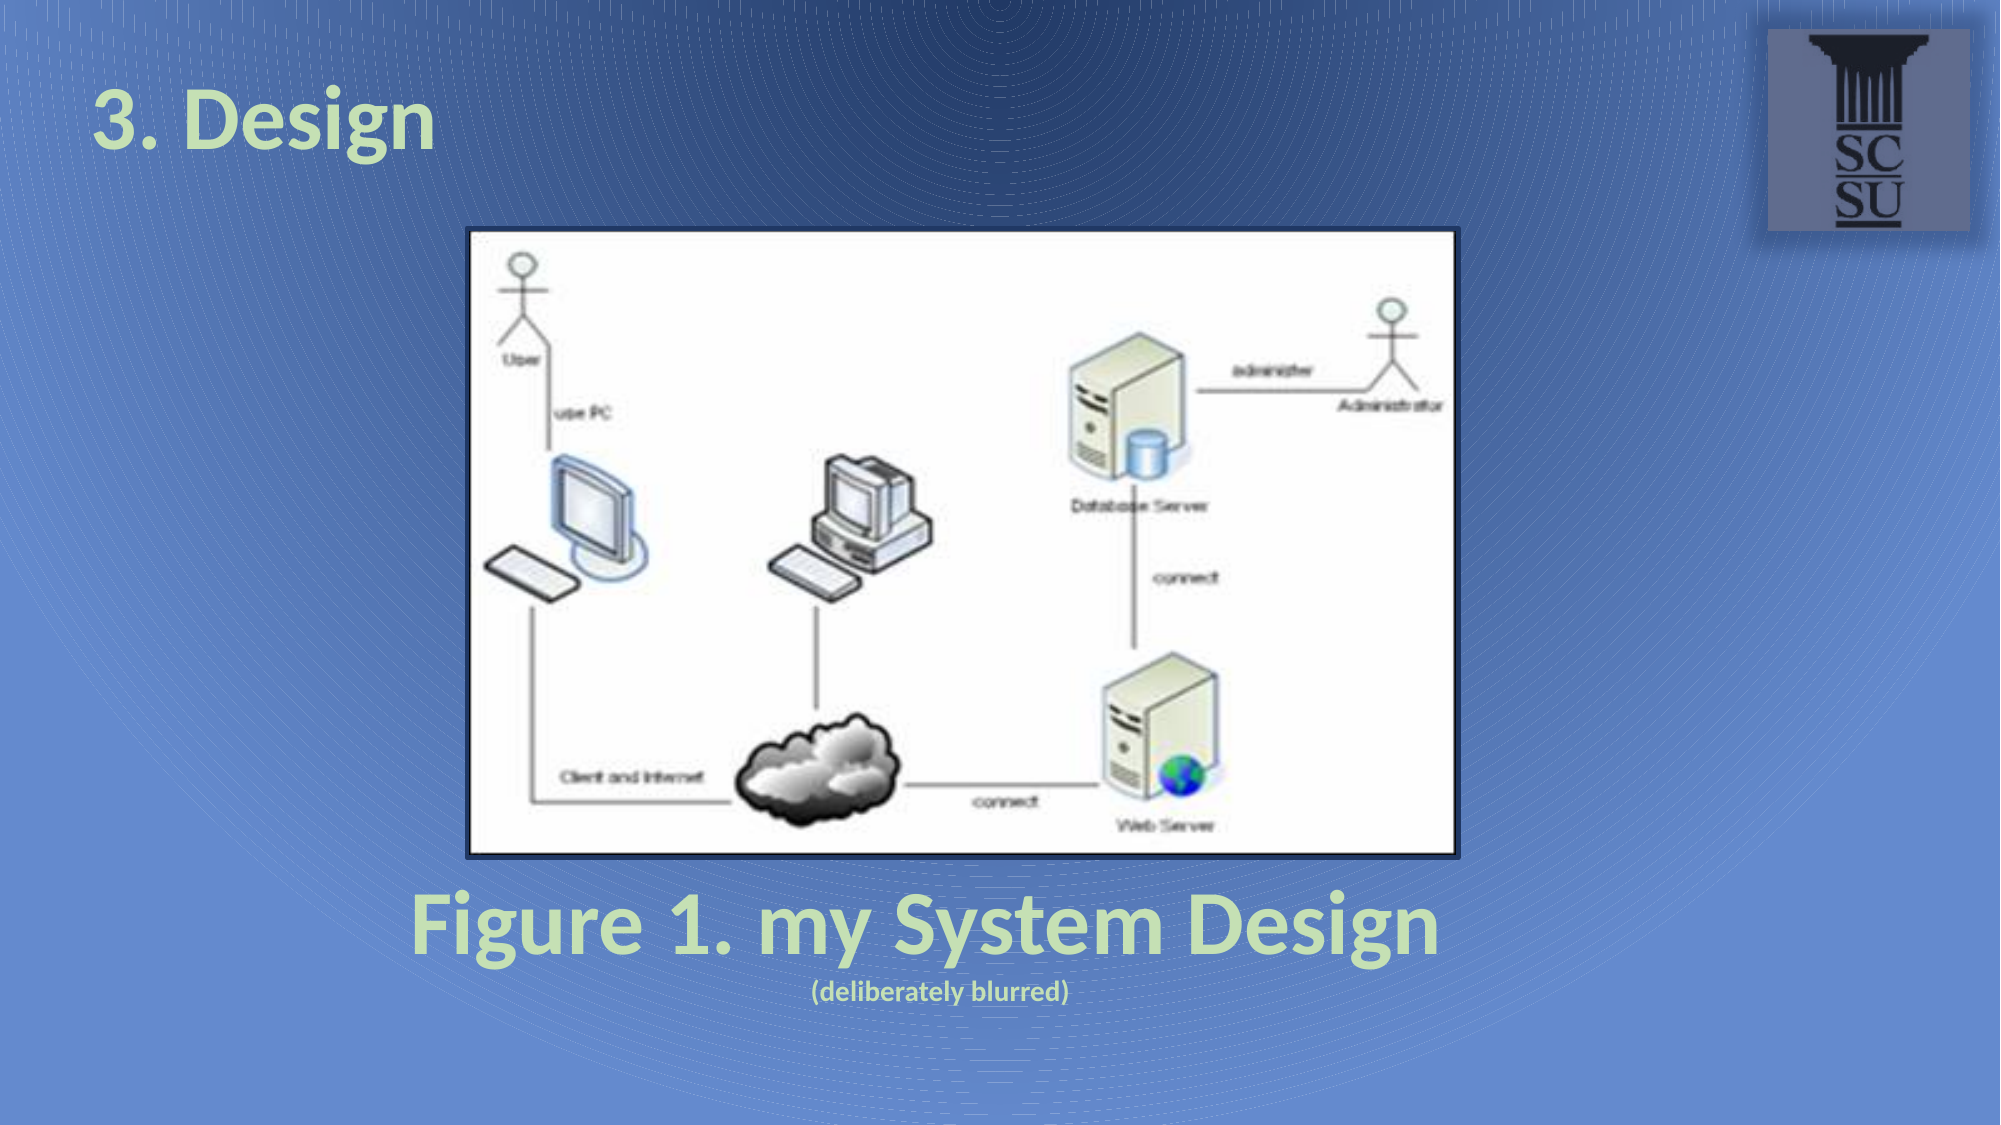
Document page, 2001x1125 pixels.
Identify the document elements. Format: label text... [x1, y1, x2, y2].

text_box 3. Design [76, 50, 867, 175]
text_box Figure 1. my System Design (deliberately blurred) [395, 855, 1486, 1015]
picture [1768, 29, 1970, 231]
picture [469, 230, 1457, 856]
